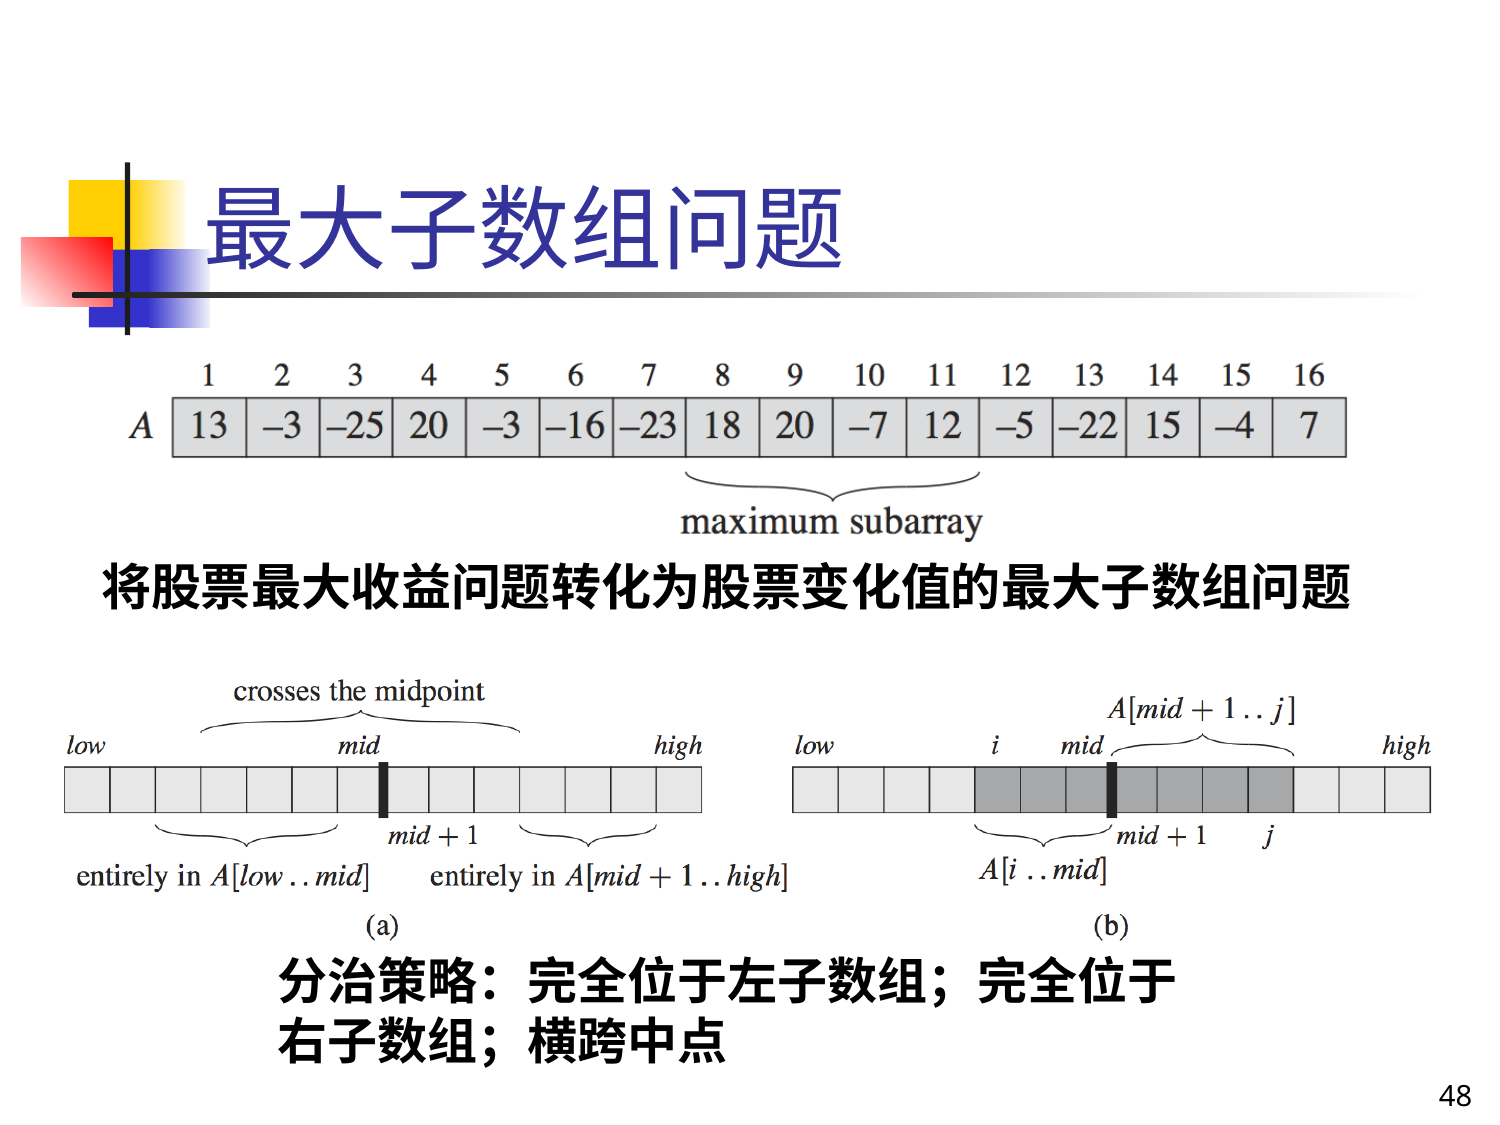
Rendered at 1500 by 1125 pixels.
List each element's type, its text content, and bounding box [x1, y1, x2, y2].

text_box 将股票最大收益问题转化为股票变化值的最大子数组问题 [86, 547, 1367, 623]
title 最大子数组问题 [188, 101, 1468, 289]
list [111, 349, 1401, 563]
slide_number 48 [1174, 1049, 1488, 1125]
picture [13, 645, 1483, 968]
